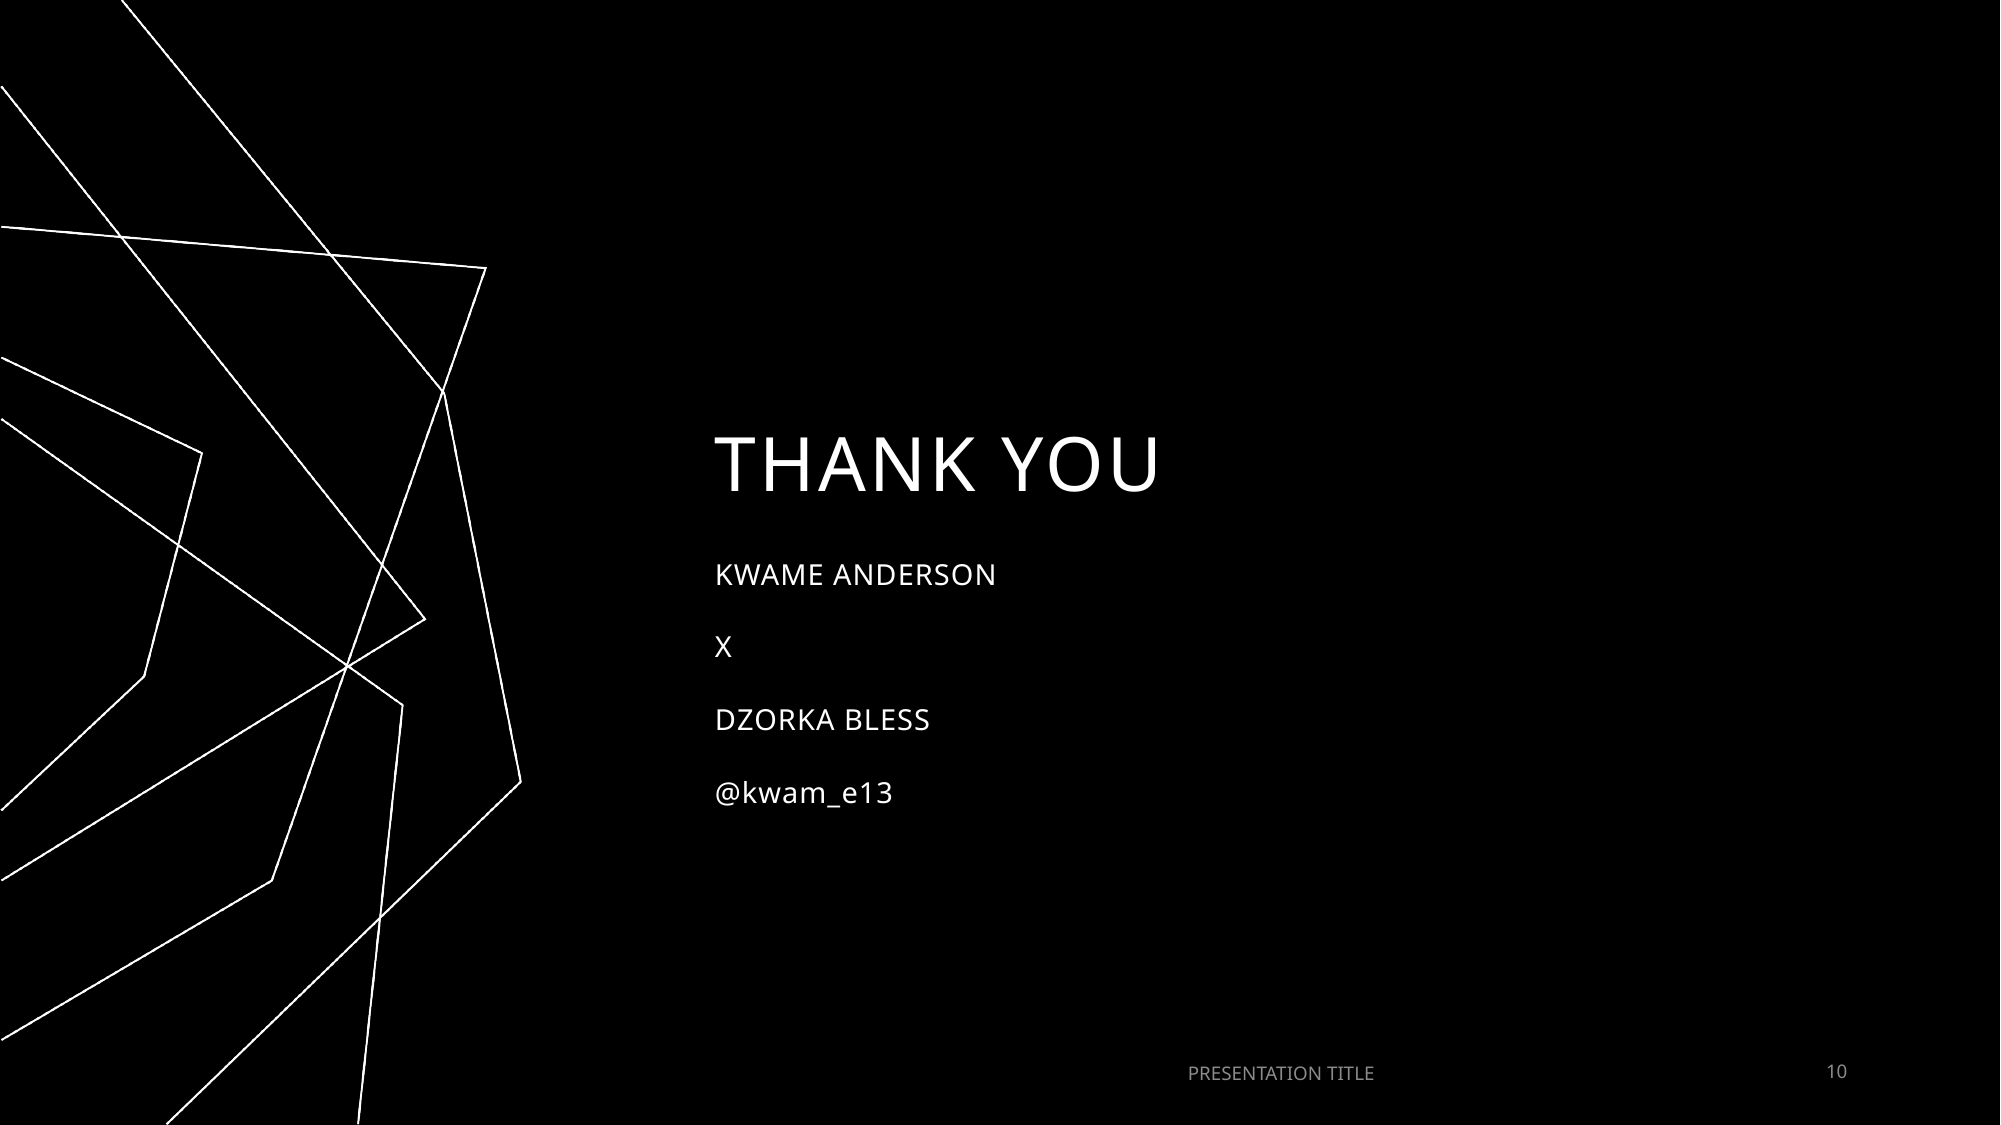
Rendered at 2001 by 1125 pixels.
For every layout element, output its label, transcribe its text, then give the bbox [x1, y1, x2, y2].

picture [0, 0, 522, 1125]
slide_number 10 [1571, 1042, 1863, 1103]
subtitle KWAME ANDERSON X DZORKA BLESS @kwam_e13 [699, 531, 1500, 817]
footer PRESENTATION TITLE [1062, 1042, 1500, 1103]
title THANK YOU [699, 265, 1386, 516]
